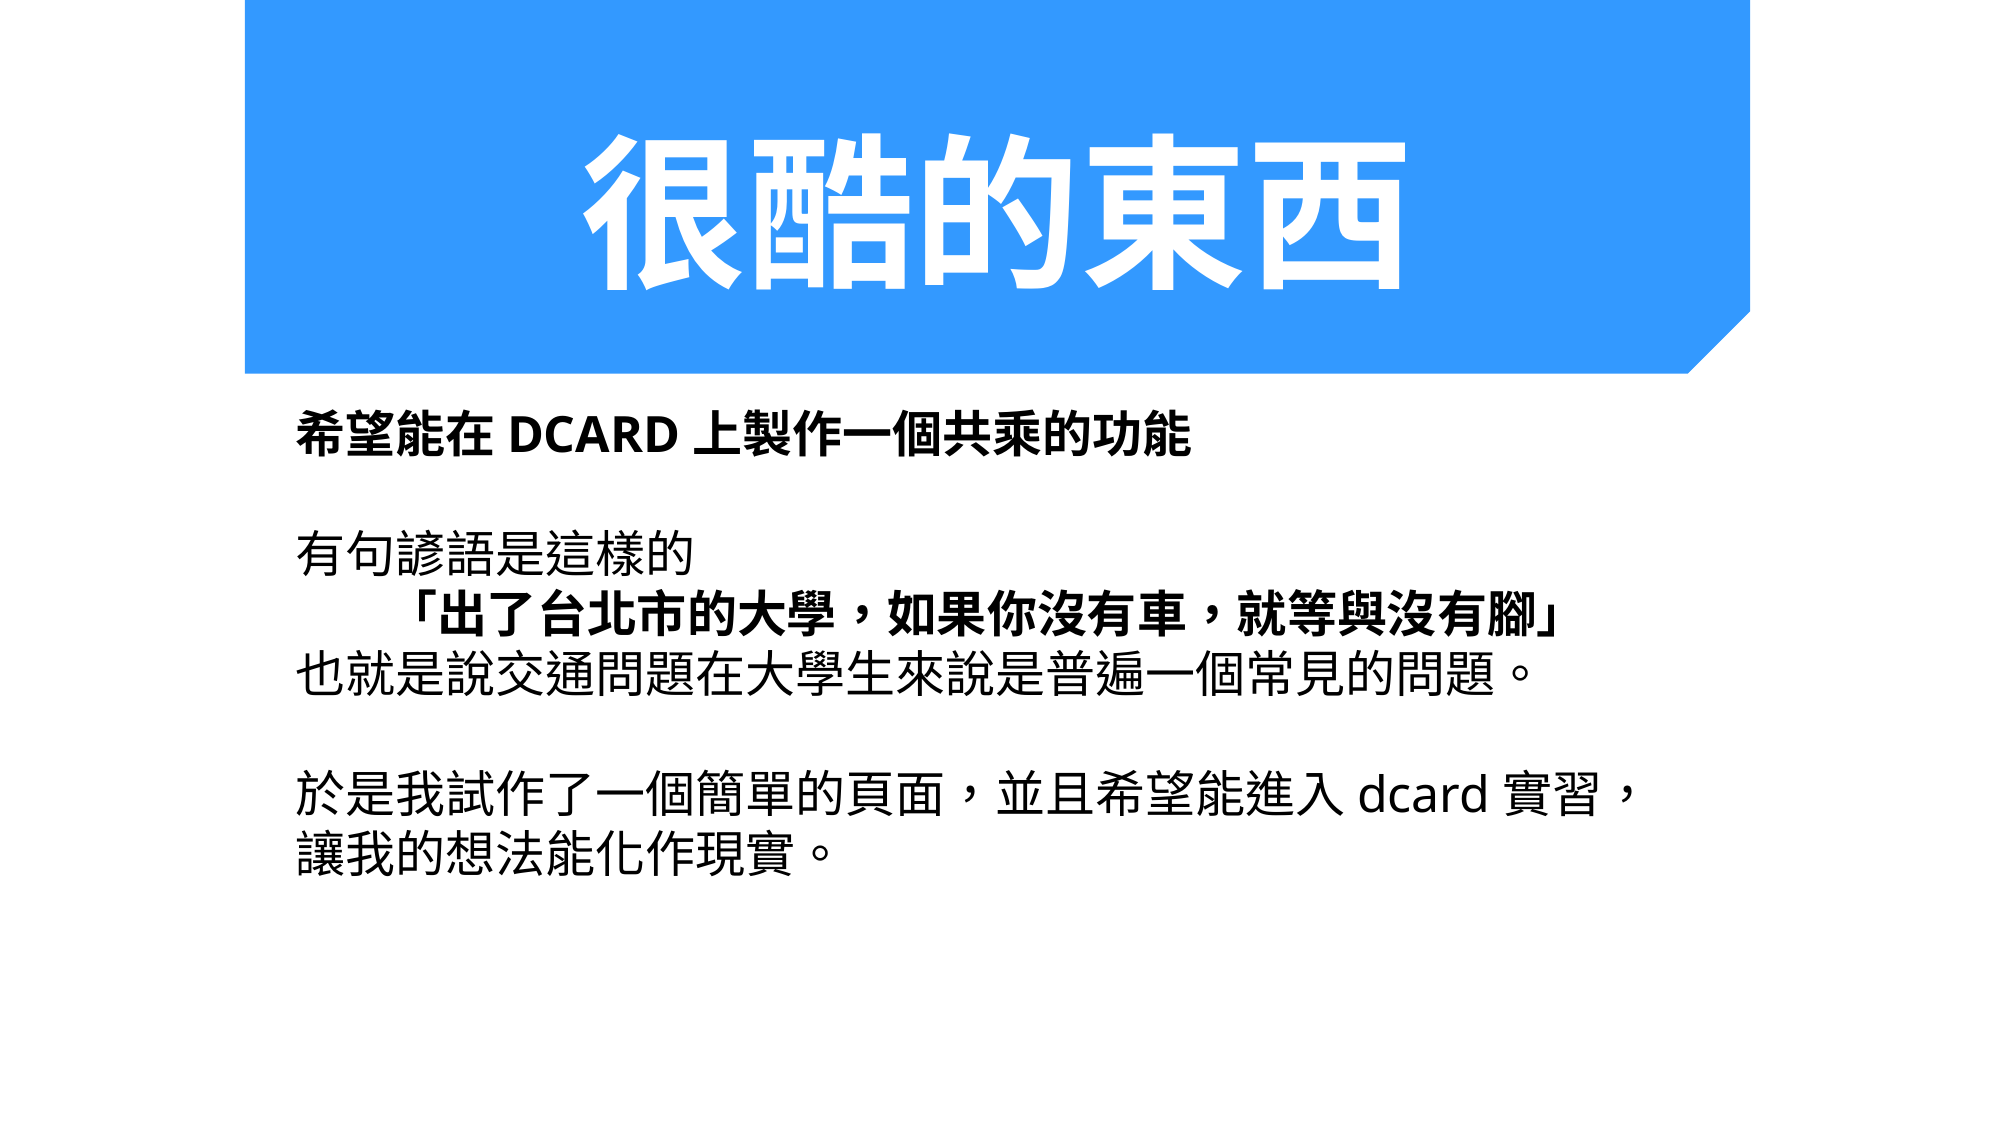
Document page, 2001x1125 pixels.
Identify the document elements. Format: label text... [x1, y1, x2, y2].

text_box [243, 0, 1752, 375]
text_box 希望能在DCARD上製作一個共乘的功能 有句諺語是這樣的 「出了台北市的大學，如果你沒有車，就等與沒有腳」 也就是說交通問題在大學生來說是普遍一個常見的問題。 於是我試作了一個簡單的頁面，並且希望能進入dcard實習，讓我的想法能化作現實。 [280, 395, 1694, 890]
text_box ( [244, 372, 1751, 1125]
text_box 很酷的東西 [244, 101, 1750, 317]
